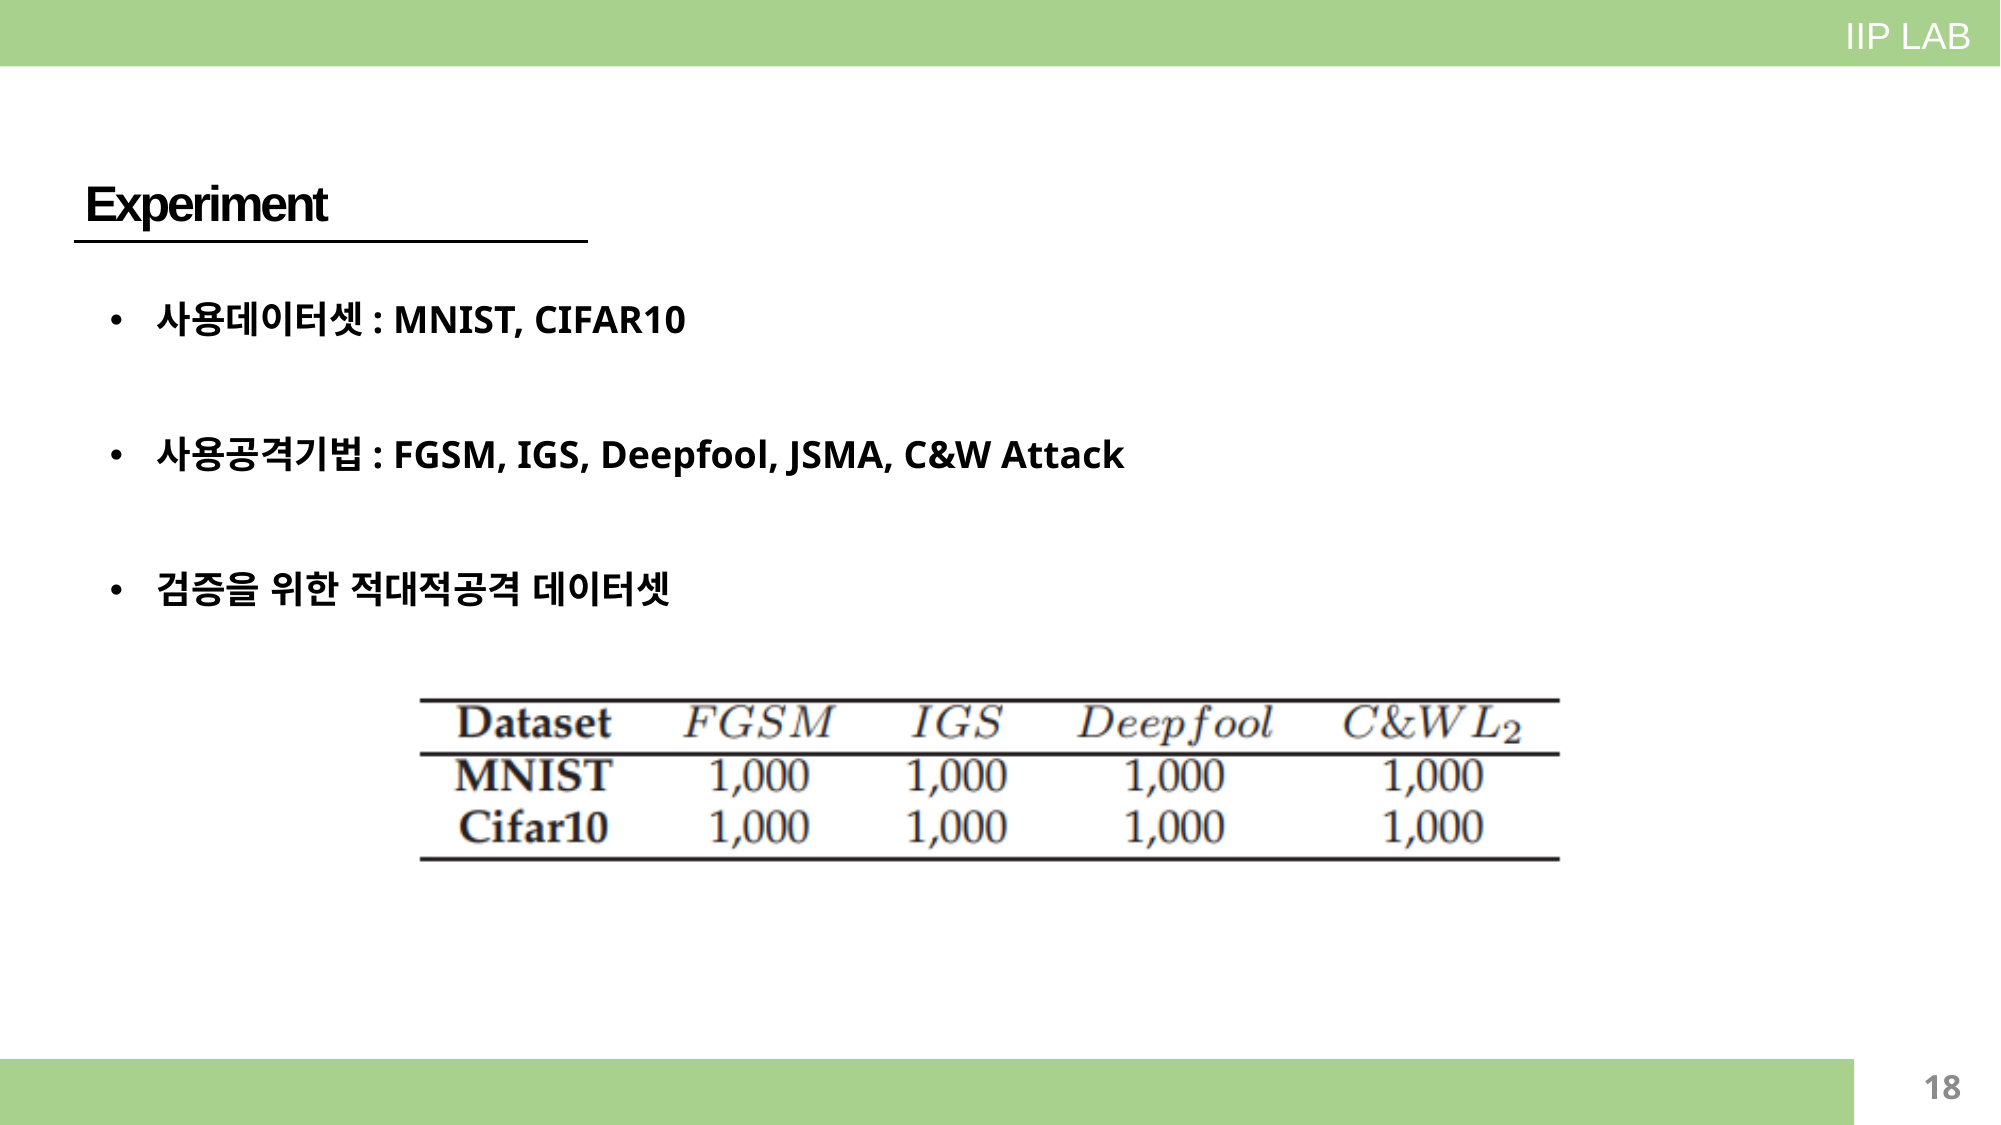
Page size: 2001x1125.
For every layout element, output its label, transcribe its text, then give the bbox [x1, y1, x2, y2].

text_box 사용데이터셋: MNIST, CIFAR10 사용공격기법: FGSM, IGS, Deepfool, JSMA, C&W Attack 검증을 위한 적대적공격 데이터셋 [95, 289, 1855, 619]
slide_number 18 [1889, 1059, 1977, 1119]
text_box IIP LAB [1830, 4, 1987, 65]
picture [394, 669, 1605, 879]
text_box [0, 1058, 1855, 1125]
text_box Experiment [70, 164, 1196, 240]
text_box [0, 0, 2000, 67]
